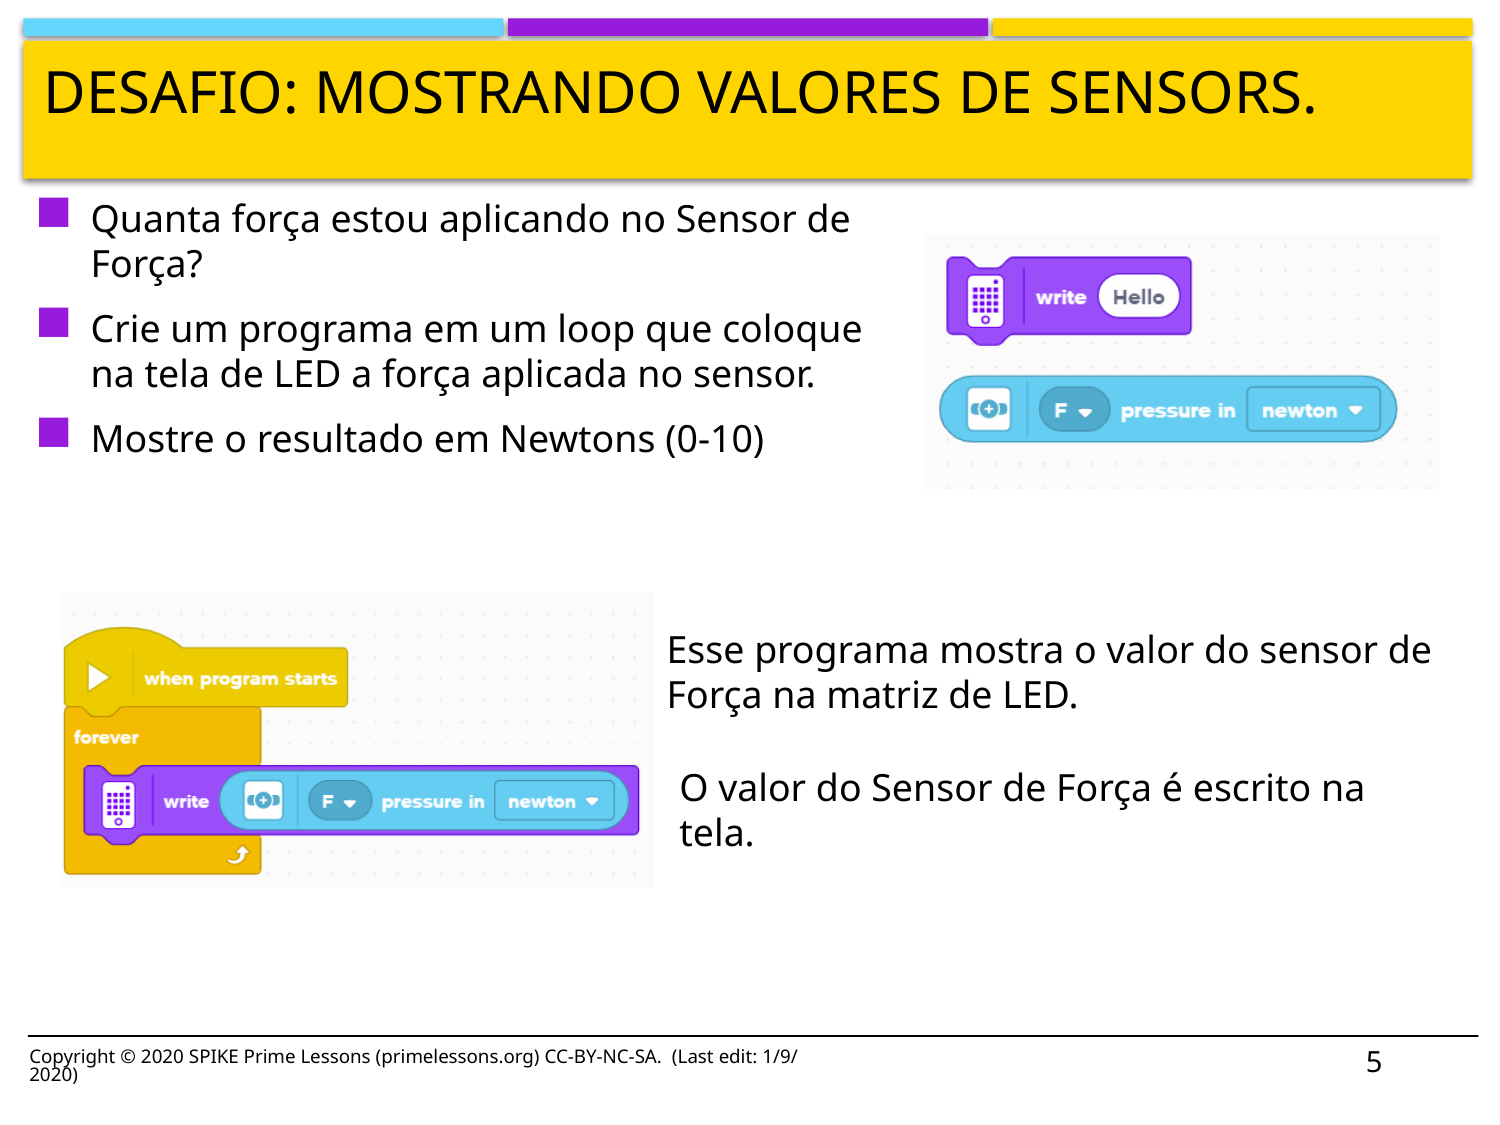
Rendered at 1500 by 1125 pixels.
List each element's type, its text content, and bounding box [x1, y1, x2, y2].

list Quanta força estou aplicando no Sensor de Força? Crie um programa em um loop que coloque na tela de LED a força aplicada no sensor. Mostre o resultado em Newtons (0-10) [25, 187, 896, 585]
text_box O valor do Sensor de Força é escrito na tela. [664, 757, 1464, 862]
slide_number 5 [1351, 1036, 1478, 1097]
footer Copyright © 2020 SPIKE Prime Lessons (primelessons.org) CC-BY-NC-SA. (Last edit: 1/9/2020) [14, 1036, 814, 1097]
picture [924, 234, 1439, 490]
title Desafio: Mostrando valores de sensors. [28, 48, 1464, 172]
picture [61, 592, 654, 888]
text_box Esse programa mostra o valor do sensor de Força na matriz de LED. [659, 618, 1451, 724]
